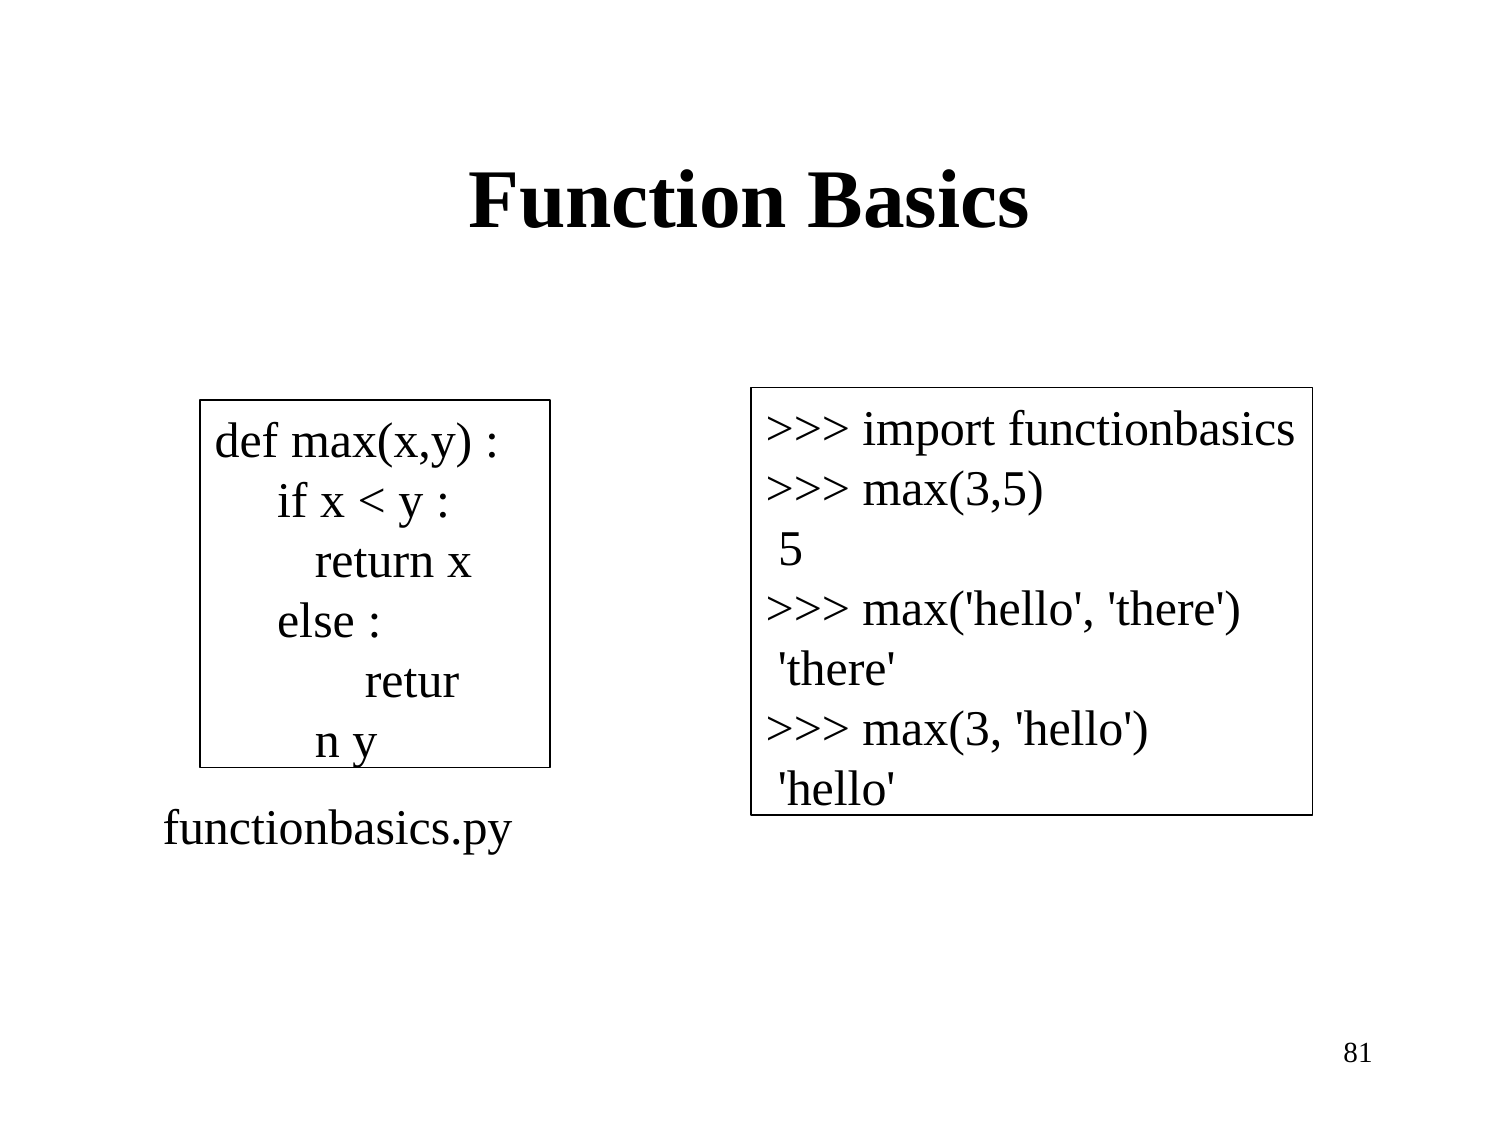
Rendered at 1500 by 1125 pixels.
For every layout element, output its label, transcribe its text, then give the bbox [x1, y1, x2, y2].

text_box def max(x,y) : if x < y : return x else : return y [200, 399, 550, 768]
text_box functionbasics.py [160, 792, 516, 855]
text_box >>> import functionbasics >>> max(3,5) 5 >>> max('hello', 'there') 'there' >>> max(3, 'hello') 'hello' [750, 387, 1313, 816]
title Function Basics [466, 141, 1033, 332]
slide_number 81 [1337, 1033, 1379, 1125]
